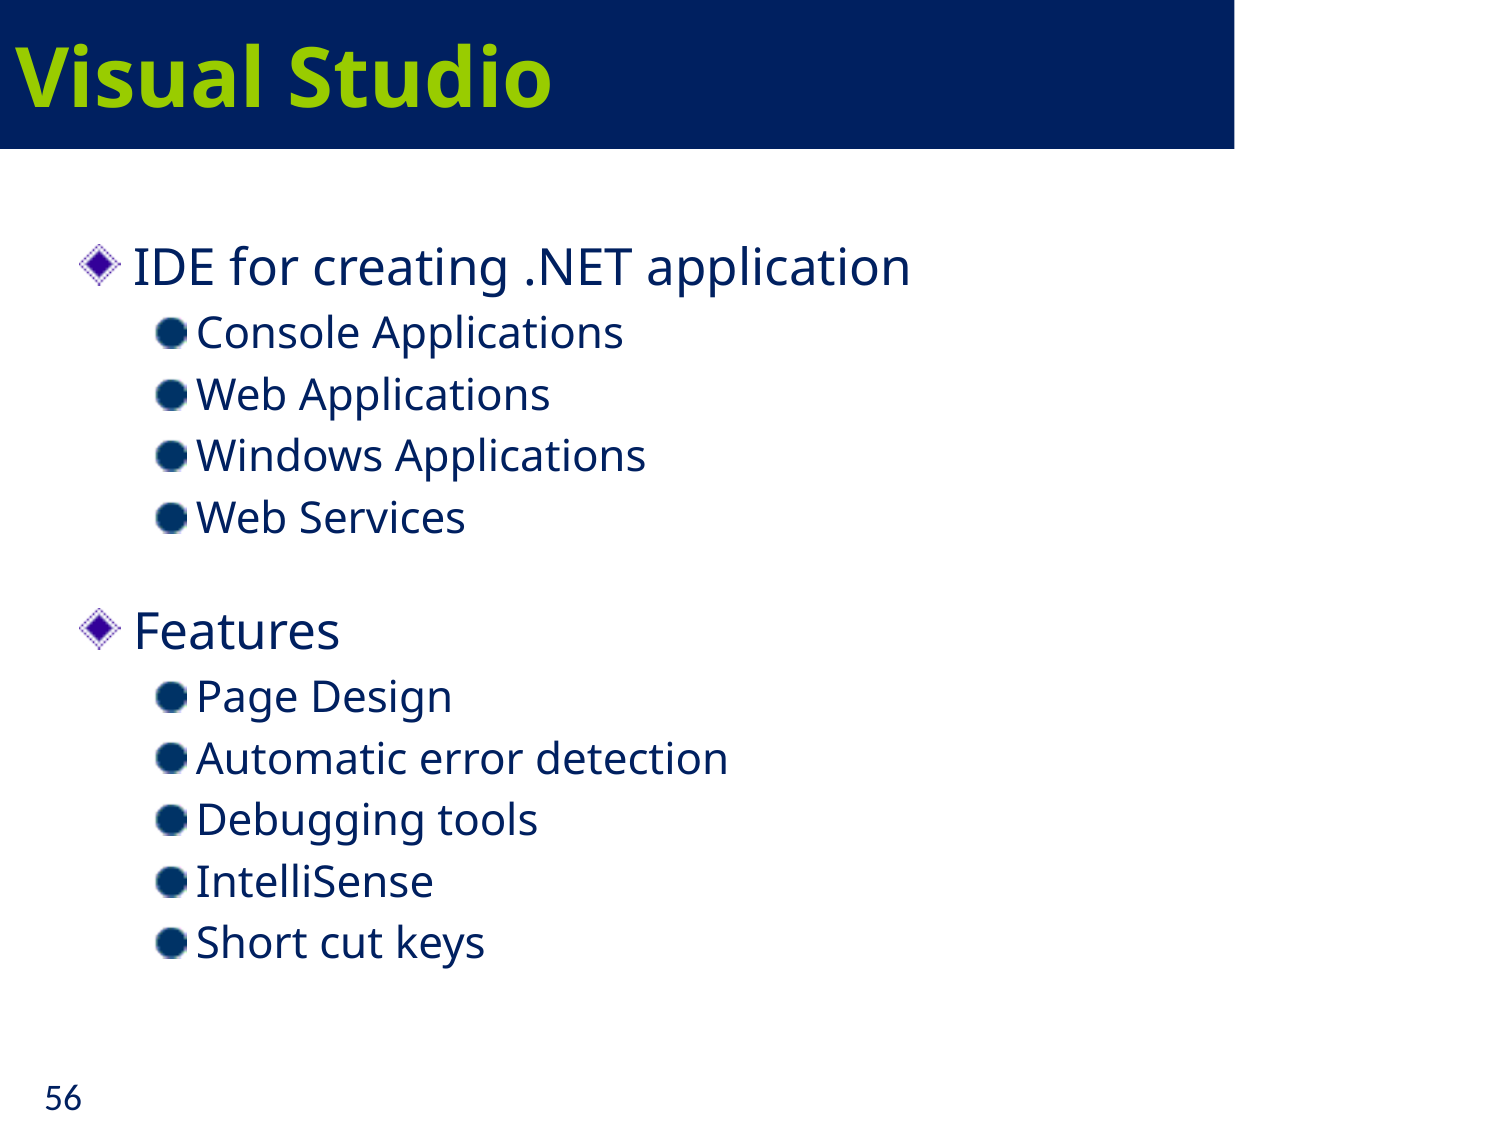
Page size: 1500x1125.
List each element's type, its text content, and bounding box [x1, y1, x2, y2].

picture [151, 313, 187, 349]
picture [151, 862, 187, 898]
slide_number 56 [29, 1065, 124, 1125]
picture [79, 244, 121, 286]
picture [79, 608, 121, 650]
picture [151, 498, 187, 534]
picture [151, 800, 187, 836]
picture [151, 738, 187, 774]
picture [151, 436, 187, 472]
picture [151, 677, 187, 713]
title Visual Studio [0, 0, 1235, 149]
picture [151, 923, 187, 959]
list IDE for creating .NET application Console Applications Web Applications Windows Applications Web Services Features Page Design Automatic error detection Debugging tools IntelliSense Short cut keys [64, 172, 1415, 976]
picture [151, 375, 187, 411]
